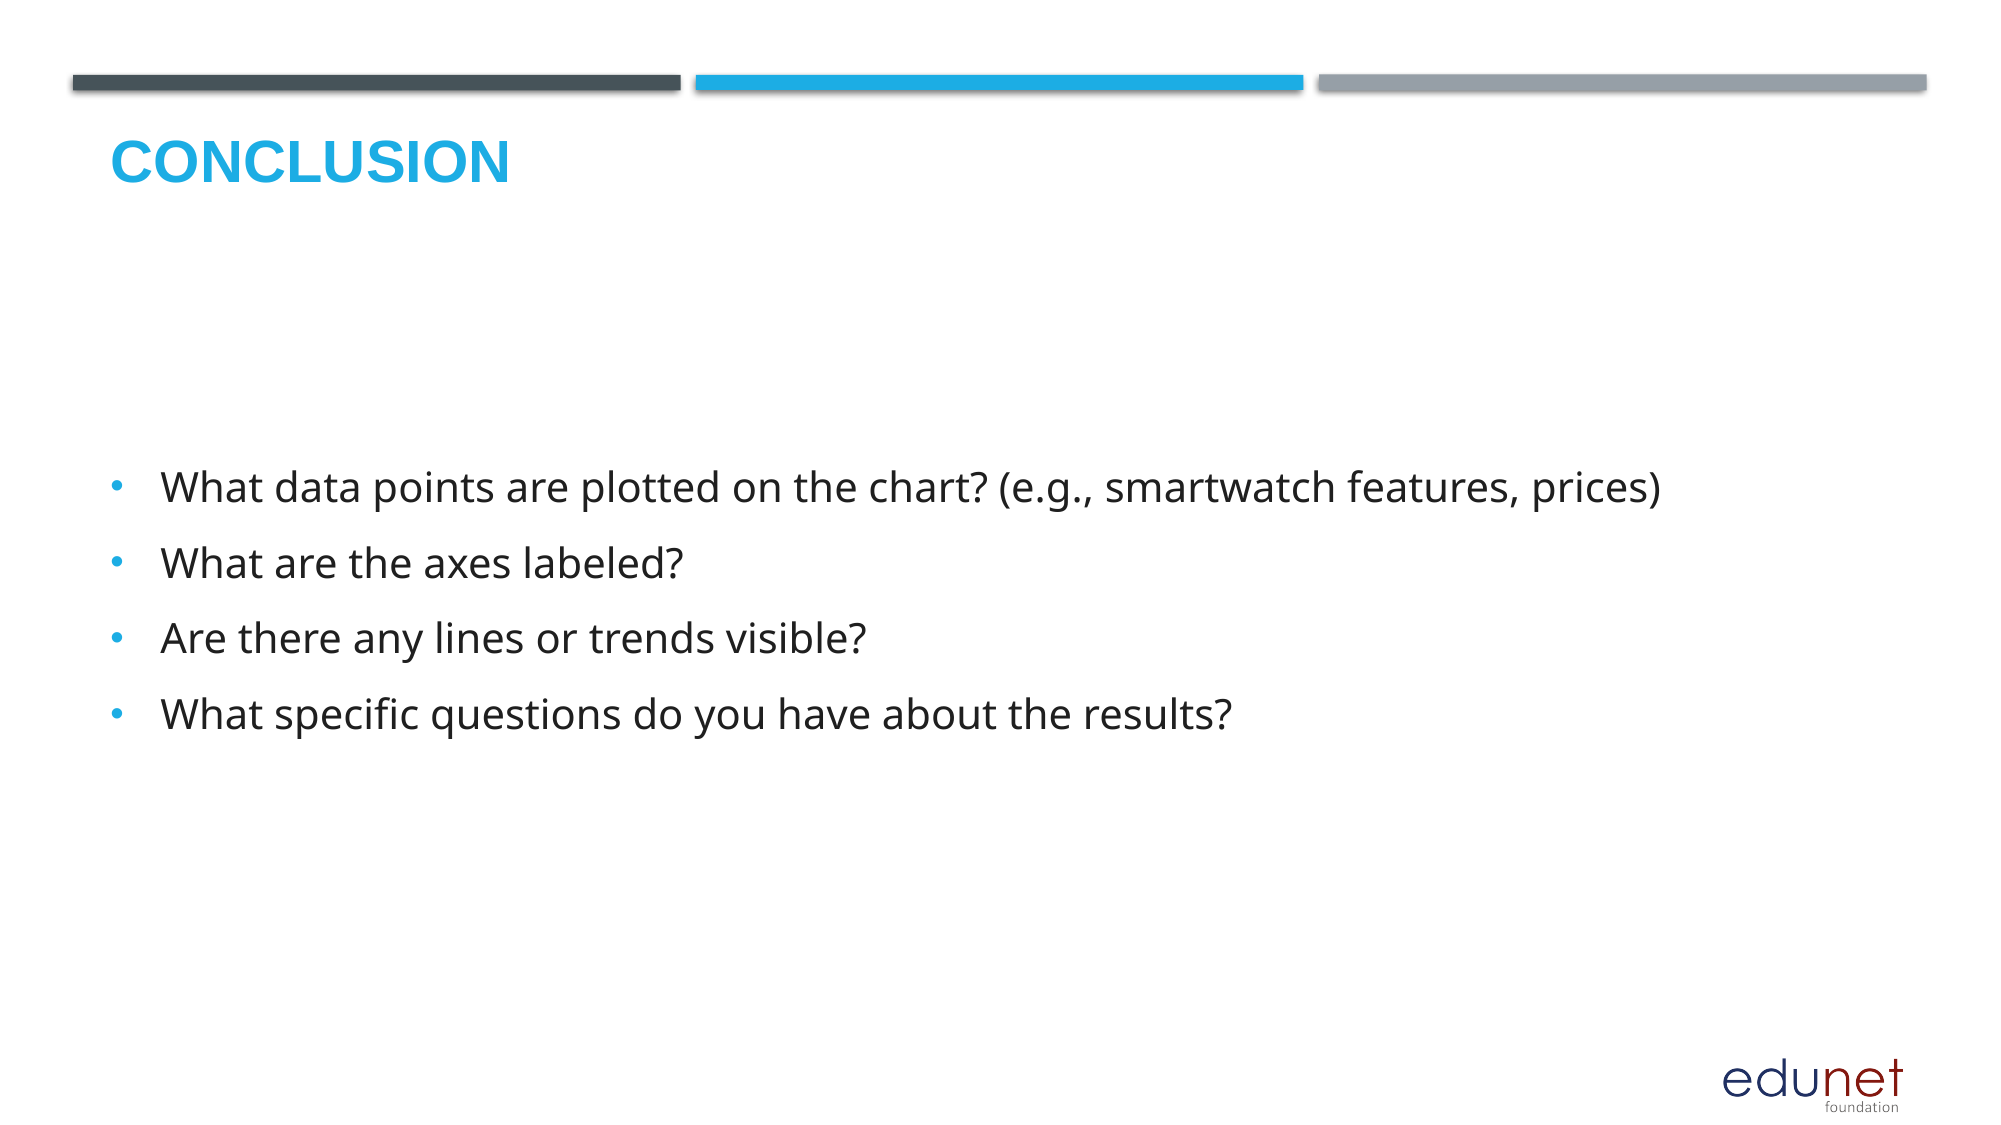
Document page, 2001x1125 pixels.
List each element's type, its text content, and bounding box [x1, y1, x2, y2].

title Conclusion [95, 115, 1905, 203]
picture [1719, 1056, 1905, 1116]
list What data points are plotted on the chart? (e.g., smartwatch features, prices) What are the axes labeled? Are there any lines or trends visible? What specific questions do you have about the results? [95, 213, 1905, 981]
